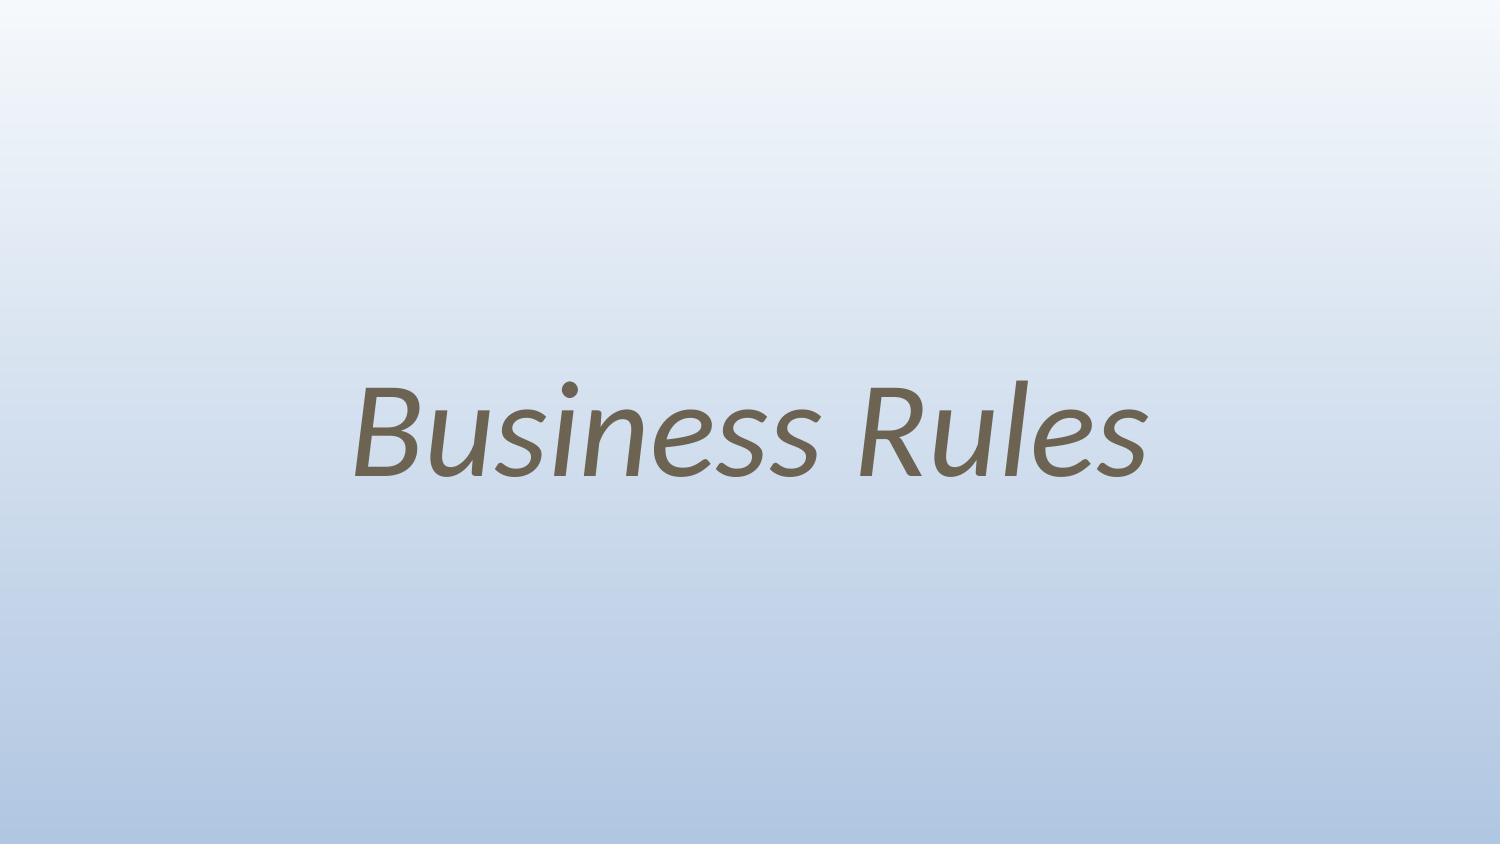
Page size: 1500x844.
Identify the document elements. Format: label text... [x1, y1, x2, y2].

list Business Rules [75, 143, 1425, 701]
